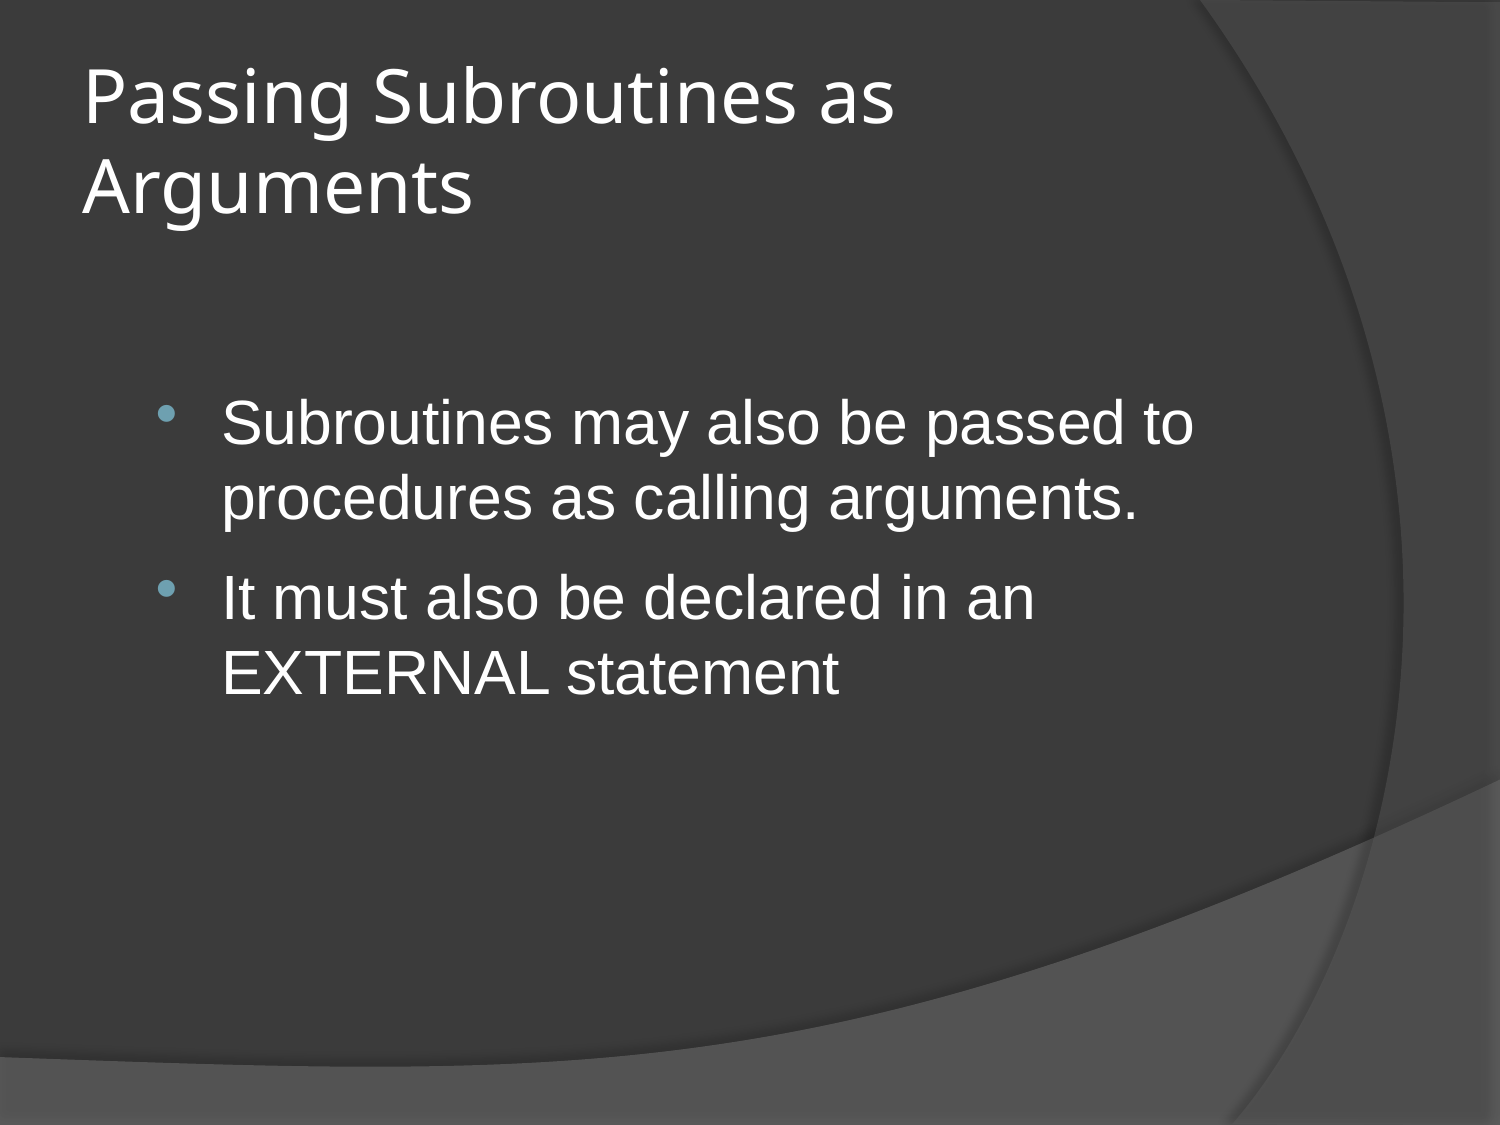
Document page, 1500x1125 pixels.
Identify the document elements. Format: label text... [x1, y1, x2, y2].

title Passing Subroutines as Arguments [75, 45, 1300, 233]
list Subroutines may also be passed to procedures as calling arguments. It must also be declared in an EXTERNAL statement [137, 375, 1363, 763]
